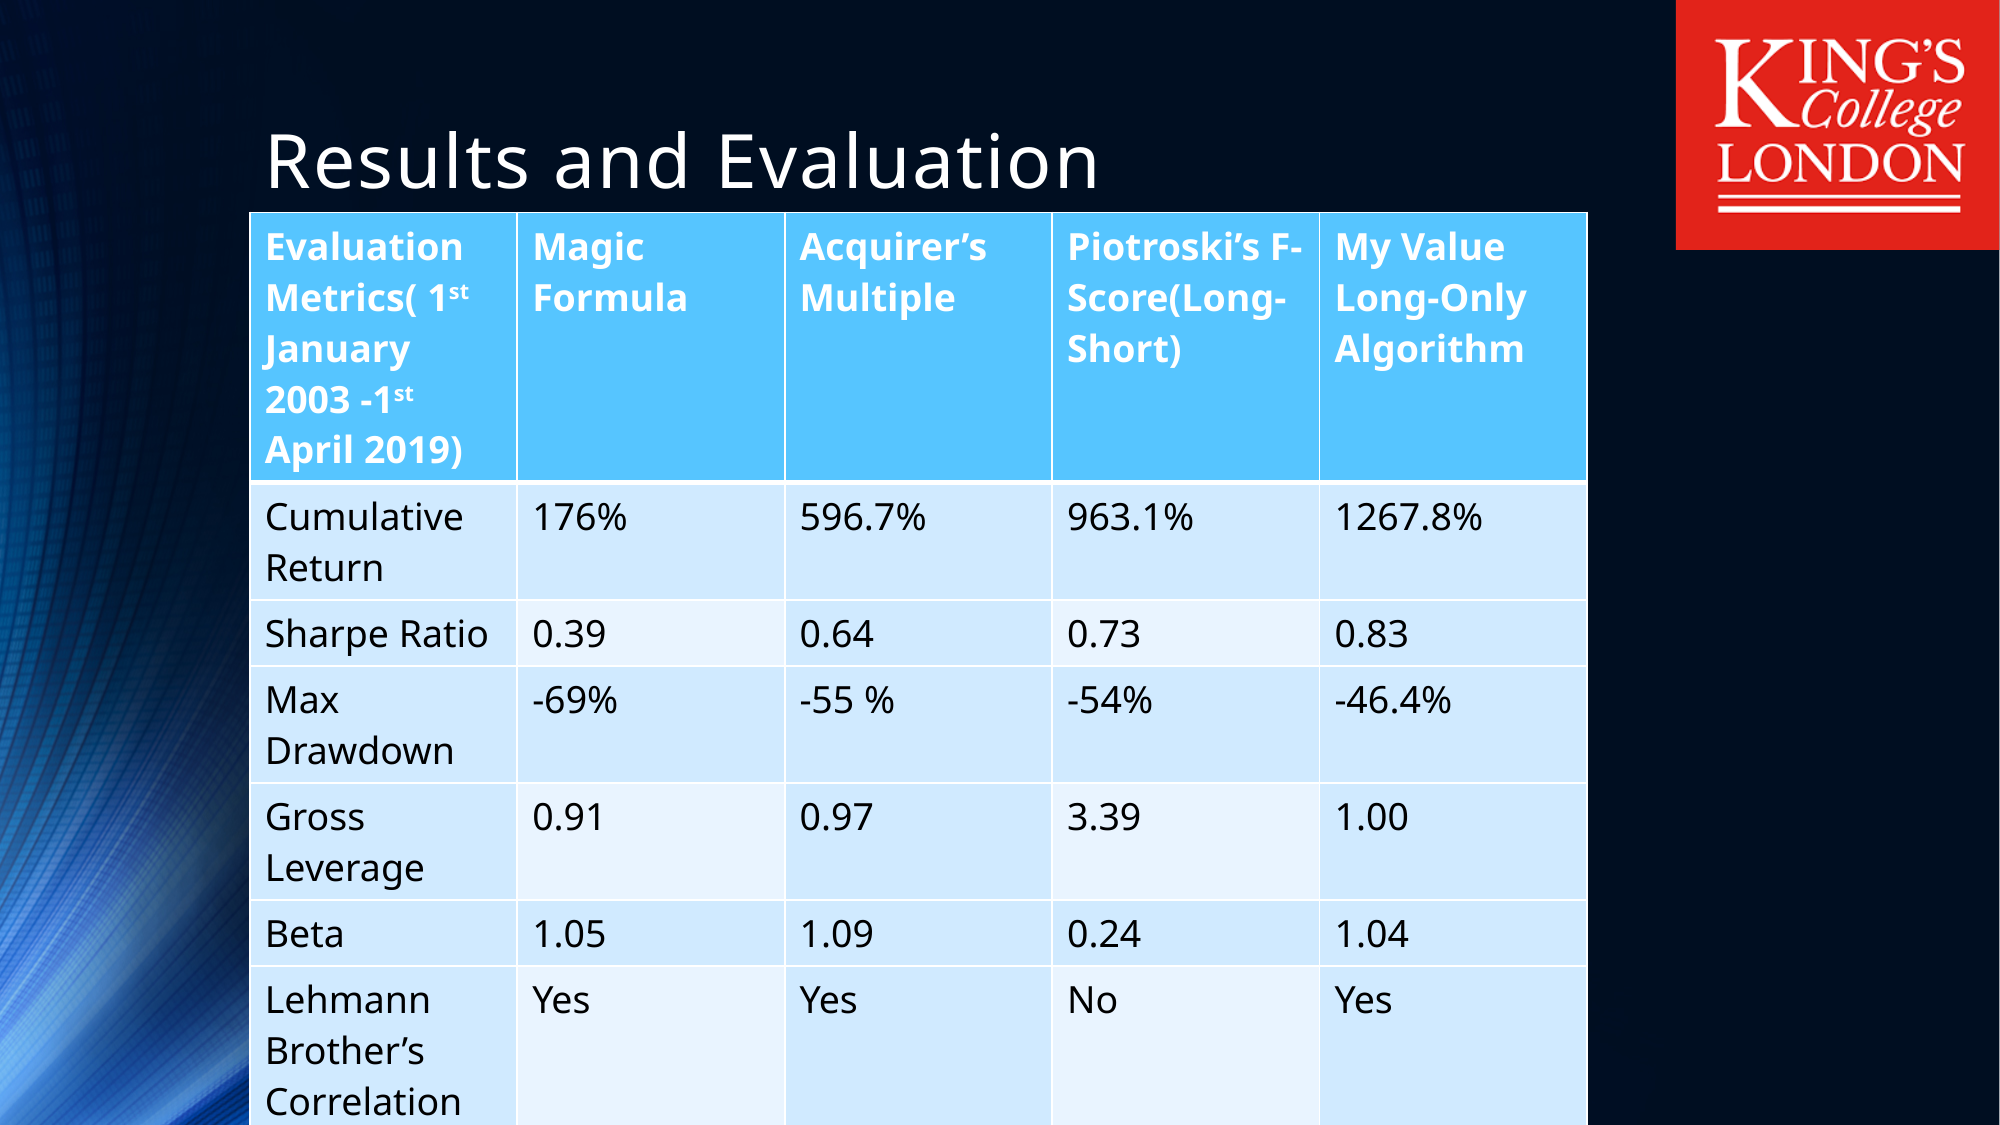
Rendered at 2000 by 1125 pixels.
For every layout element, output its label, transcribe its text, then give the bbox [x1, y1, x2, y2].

table_cell 1.09 [786, 901, 1051, 965]
table_cell 963.1% [1053, 485, 1319, 599]
table_cell 1.00 [1320, 784, 1586, 899]
table_cell 0.91 [518, 784, 784, 899]
title Results and Evaluation [249, 62, 1750, 213]
table_cell 596.7% [786, 485, 1051, 599]
table_cell 1267.8% [1320, 485, 1586, 599]
table_cell Beta [251, 901, 516, 965]
table_cell Max Drawdown [251, 667, 516, 782]
table_cell 0.24 [1053, 901, 1319, 965]
table_cell Gross Leverage [251, 784, 516, 899]
table_cell 1.05 [518, 901, 784, 965]
table_cell Yes [518, 967, 784, 1125]
table_cell 0.73 [1053, 601, 1319, 665]
table_cell -46.4% [1320, 667, 1586, 782]
table_cell Cumulative Return [251, 485, 516, 599]
table_header Acquirer’s Multiple [786, 213, 1051, 480]
table_cell -54% [1053, 667, 1319, 782]
table_cell 0.64 [786, 601, 1051, 665]
table_header Evaluation Metrics( 1st January 2003 -1st April 2019) [251, 213, 516, 480]
table_header Piotroski’s F-Score(Long-Short) [1053, 213, 1319, 480]
table_cell 1.04 [1320, 901, 1586, 965]
table_cell -69% [518, 667, 784, 782]
picture [0, 0, 2000, 1125]
table_cell Yes [1320, 967, 1586, 1125]
table_header My Value Long-Only Algorithm [1320, 213, 1586, 480]
table_cell Yes [786, 967, 1051, 1125]
table_cell -55 % [786, 667, 1051, 782]
table_header Magic Formula [518, 213, 784, 480]
table_cell No [1053, 967, 1319, 1125]
table_cell 0.83 [1320, 601, 1586, 665]
table_cell 3.39 [1053, 784, 1319, 899]
table_cell 0.39 [518, 601, 784, 665]
table_cell 0.97 [786, 784, 1051, 899]
table_cell Sharpe Ratio [251, 601, 516, 665]
table_cell 176% [518, 485, 784, 599]
table_cell Lehmann Brother’s Correlation [251, 967, 516, 1125]
